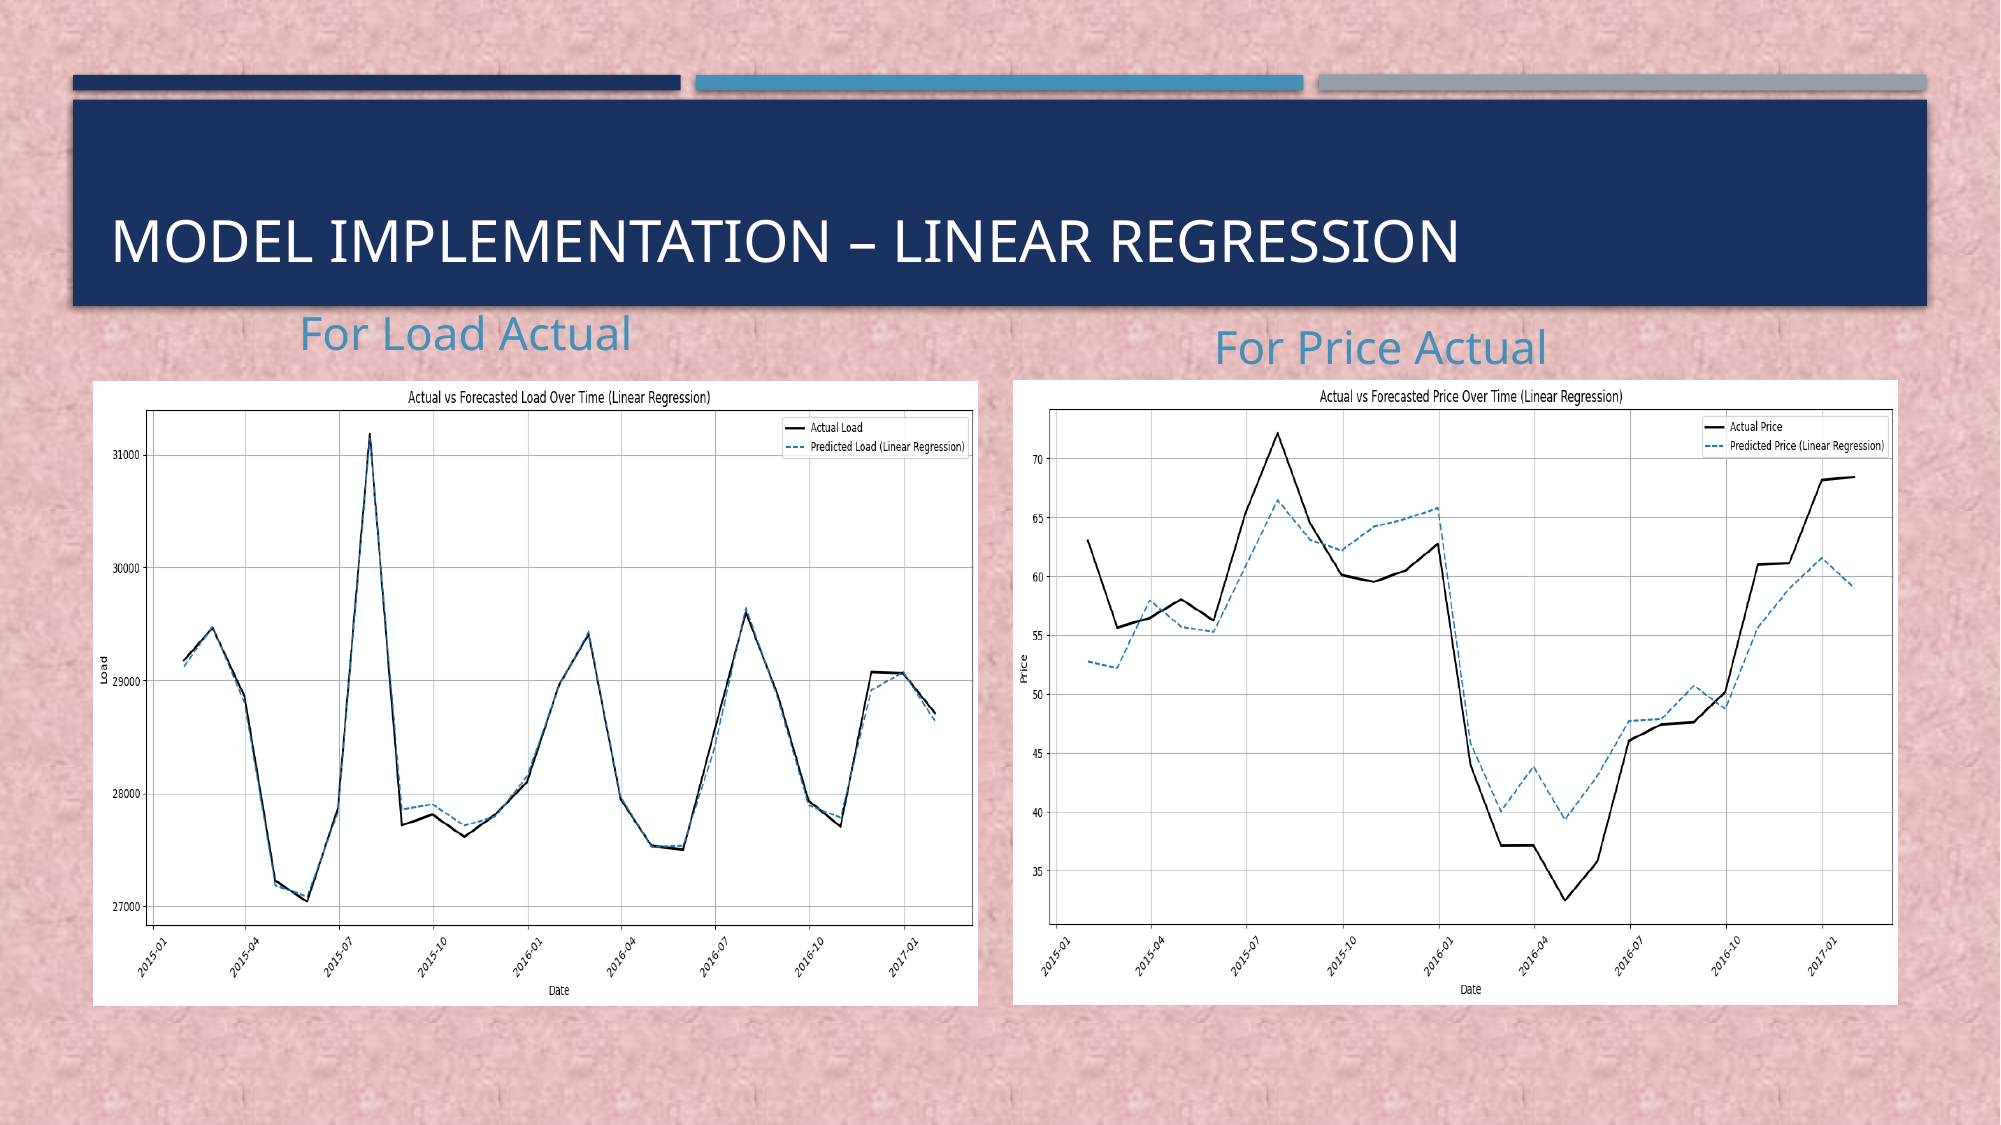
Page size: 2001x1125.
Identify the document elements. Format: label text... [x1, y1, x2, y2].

list For Load Actual [283, 311, 654, 368]
picture [0, 0, 2001, 1125]
title Model Implementation – linear regression [95, 119, 1905, 282]
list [92, 381, 979, 1006]
list For Price Actual [1172, 311, 1590, 378]
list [1012, 380, 1899, 1005]
